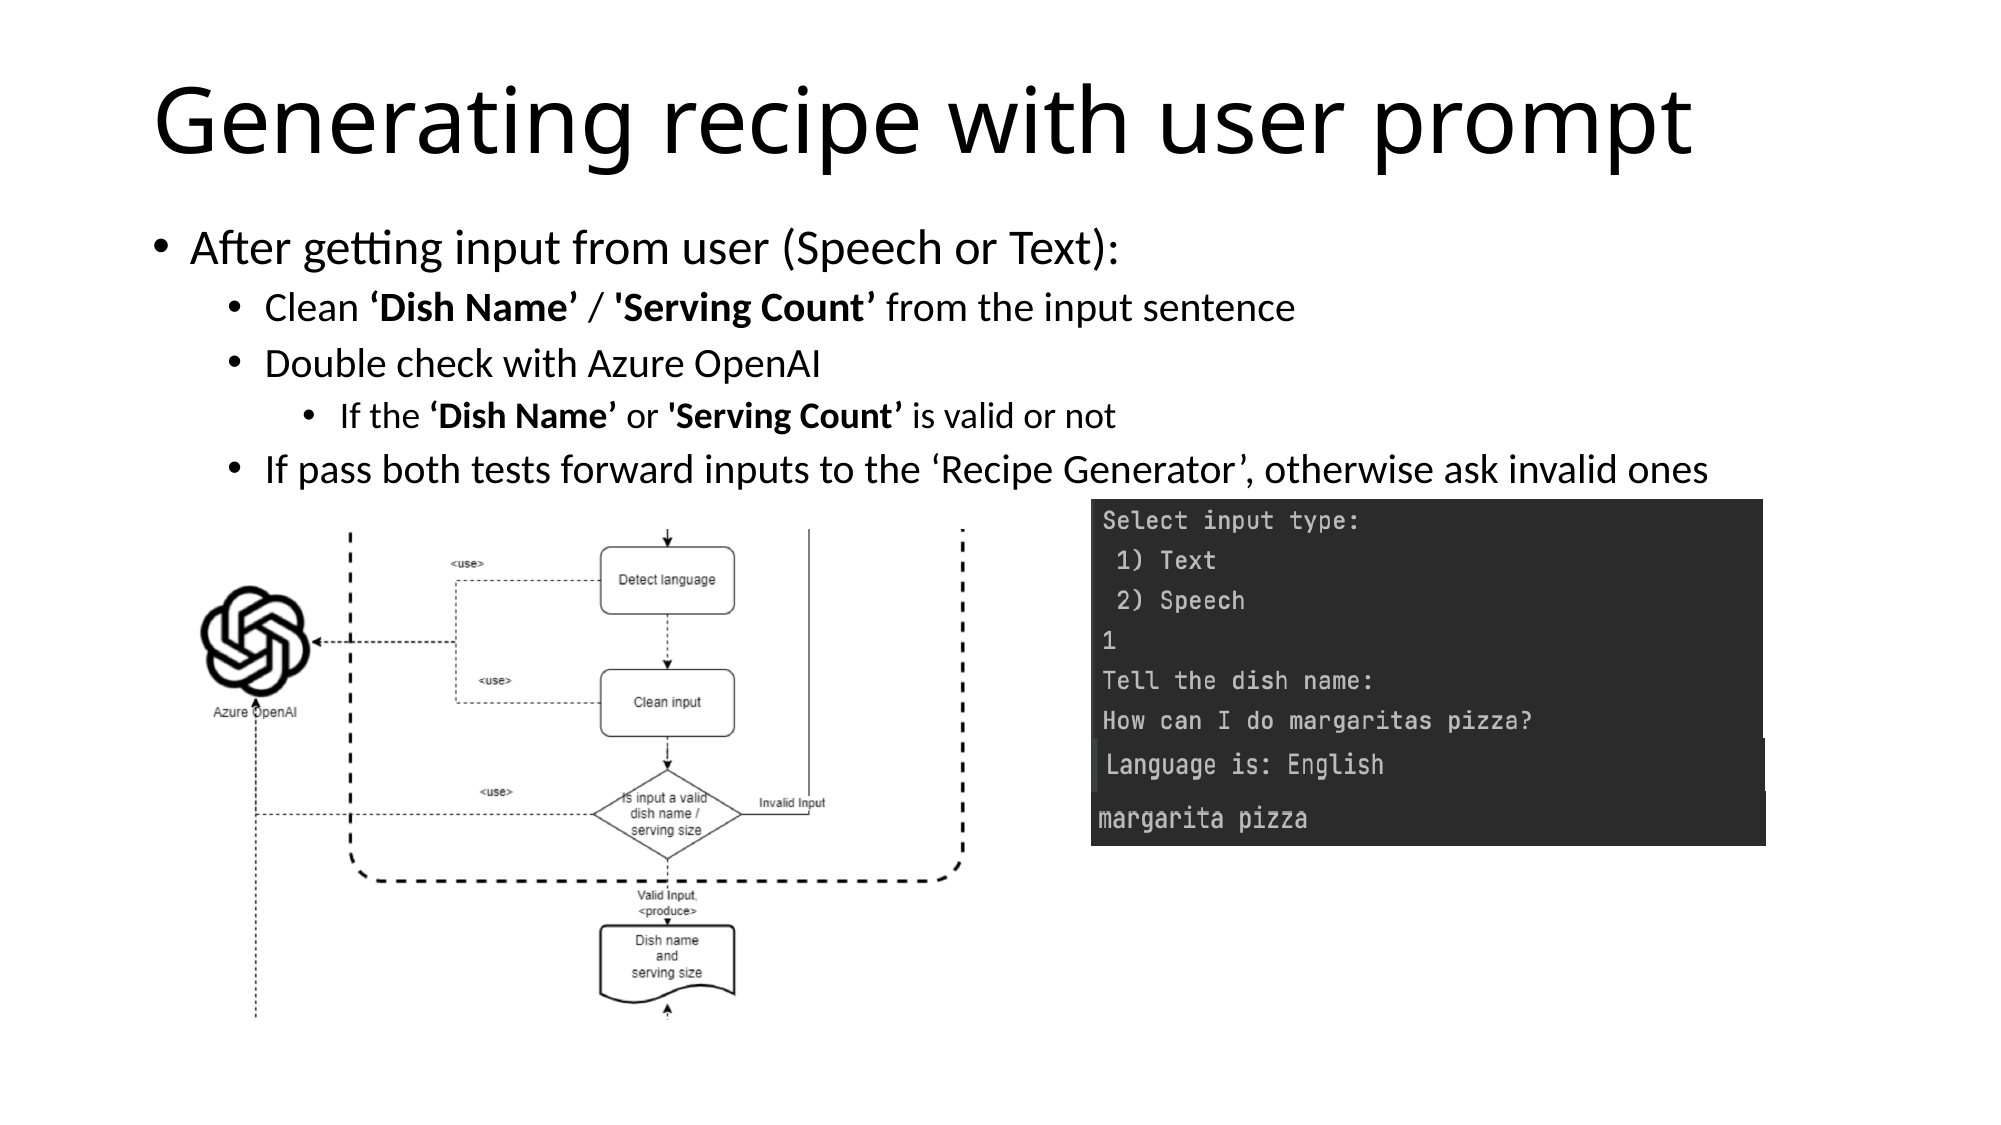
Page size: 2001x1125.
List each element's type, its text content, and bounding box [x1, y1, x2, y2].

list After getting input from user (Speech or Text): Clean ‘Dish Name’ / 'Serving Count’ from the input sentence Double check with Azure OpenAI If the ‘Dish Name’ or 'Serving Count’ is valid or not If pass both tests forward inputs to the ‘Recipe Generator’, otherwise ask invalid ones [137, 213, 1863, 1017]
picture [162, 529, 1018, 1020]
title Generating recipe with user prompt [137, 59, 1863, 189]
picture [1090, 499, 1766, 846]
